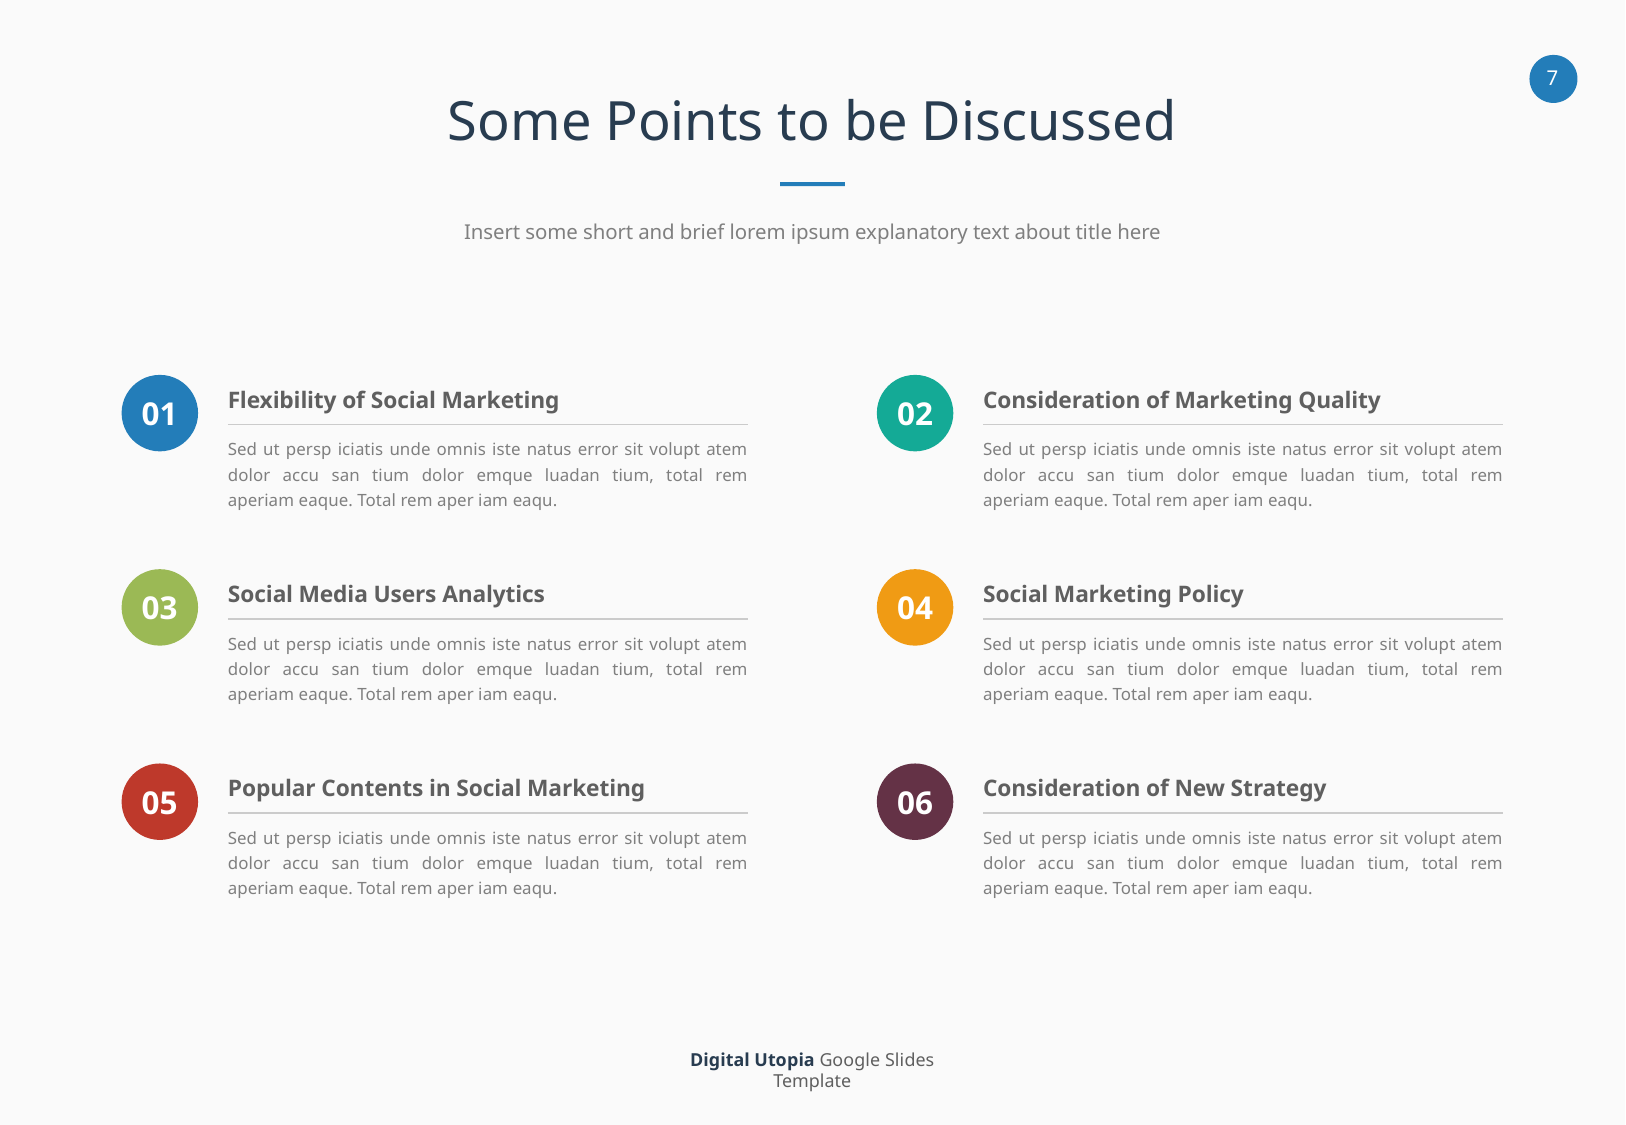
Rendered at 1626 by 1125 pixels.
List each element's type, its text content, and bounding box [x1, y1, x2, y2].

text_box Flexibility of Social Marketing [227, 385, 748, 413]
list Some Points to be Discussed [121, 86, 1504, 159]
text_box Sed ut persp iciatis unde omnis iste natus error sit volupt atem dolor accu san tium dolor emque luadan tium, total rem aperiam eaque. Total rem aper iam eaqu. [983, 433, 1504, 511]
text_box Social Marketing Policy [983, 579, 1504, 608]
text_box Consideration of Marketing Quality [983, 385, 1504, 413]
text_box Sed ut persp iciatis unde omnis iste natus error sit volupt atem dolor accu san tium dolor emque luadan tium, total rem aperiam eaque. Total rem aper iam eaqu. [227, 822, 748, 900]
text_box Sed ut persp iciatis unde omnis iste natus error sit volupt atem dolor accu san tium dolor emque luadan tium, total rem aperiam eaque. Total rem aper iam eaqu. [983, 822, 1504, 900]
text_box Popular Contents in Social Marketing [227, 774, 748, 802]
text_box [121, 374, 199, 452]
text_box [121, 568, 199, 646]
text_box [876, 763, 954, 841]
text_box Sed ut persp iciatis unde omnis iste natus error sit volupt atem dolor accu san tium dolor emque luadan tium, total rem aperiam eaque. Total rem aper iam eaqu. [983, 628, 1504, 705]
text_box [876, 568, 954, 646]
text_box Sed ut persp iciatis unde omnis iste natus error sit volupt atem dolor accu san tium dolor emque luadan tium, total rem aperiam eaque. Total rem aper iam eaqu. [227, 628, 748, 705]
list Insert some short and brief lorem ipsum explanatory text about title here [121, 219, 1504, 250]
text_box Sed ut persp iciatis unde omnis iste natus error sit volupt atem dolor accu san tium dolor emque luadan tium, total rem aperiam eaque. Total rem aper iam eaqu. [227, 433, 748, 511]
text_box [876, 374, 954, 452]
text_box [121, 763, 199, 841]
text_box Social Media Users Analytics [227, 579, 748, 608]
text_box Consideration of New Strategy [983, 774, 1504, 802]
